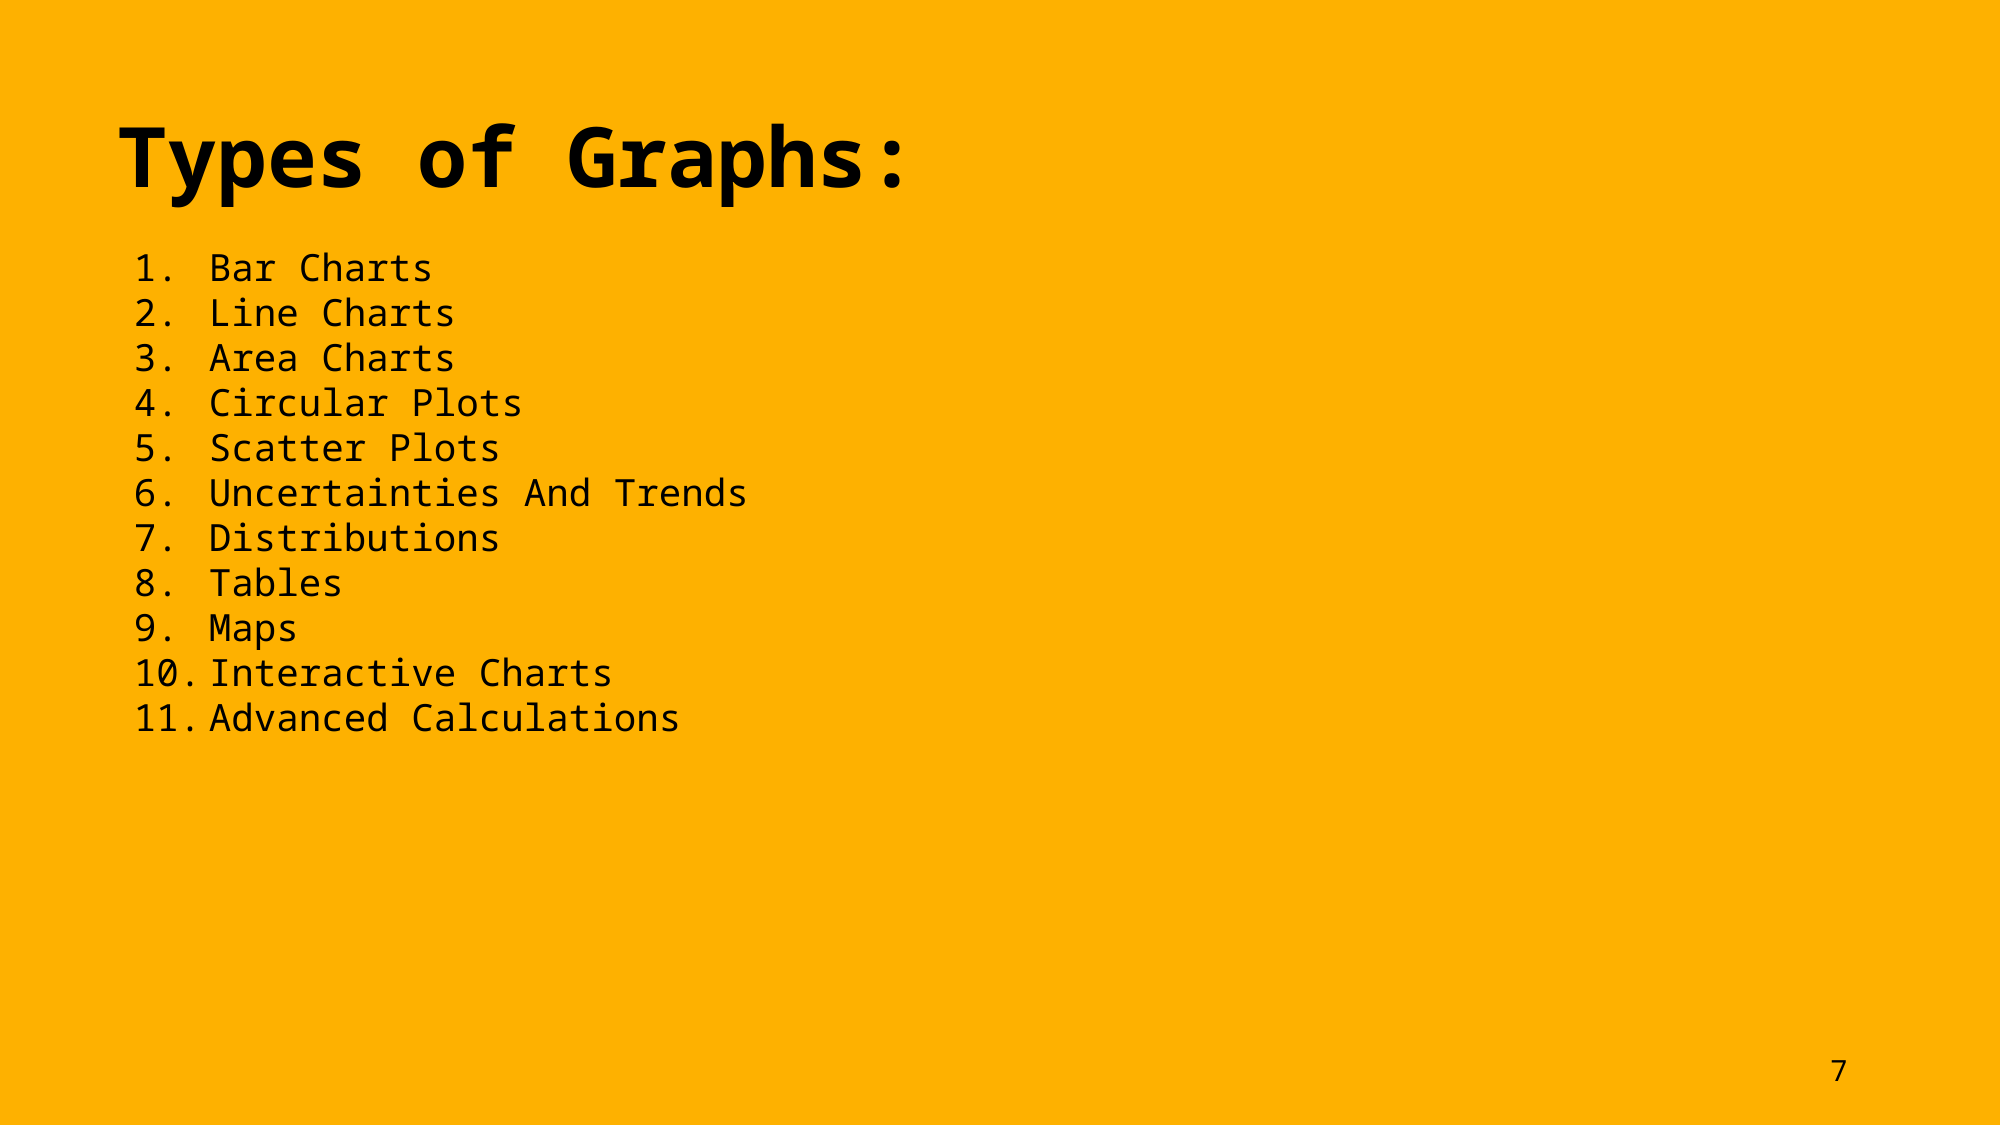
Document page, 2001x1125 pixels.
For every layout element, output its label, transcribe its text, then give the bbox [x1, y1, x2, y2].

text_box Bar Charts Line Charts Area Charts Circular Plots Scatter Plots Uncertainties And Trends Distributions Tables Maps Interactive Charts Advanced Calculations [119, 236, 1120, 746]
slide_number 7 [1412, 1042, 1863, 1103]
text_box Types of Graphs: [103, 96, 1572, 212]
